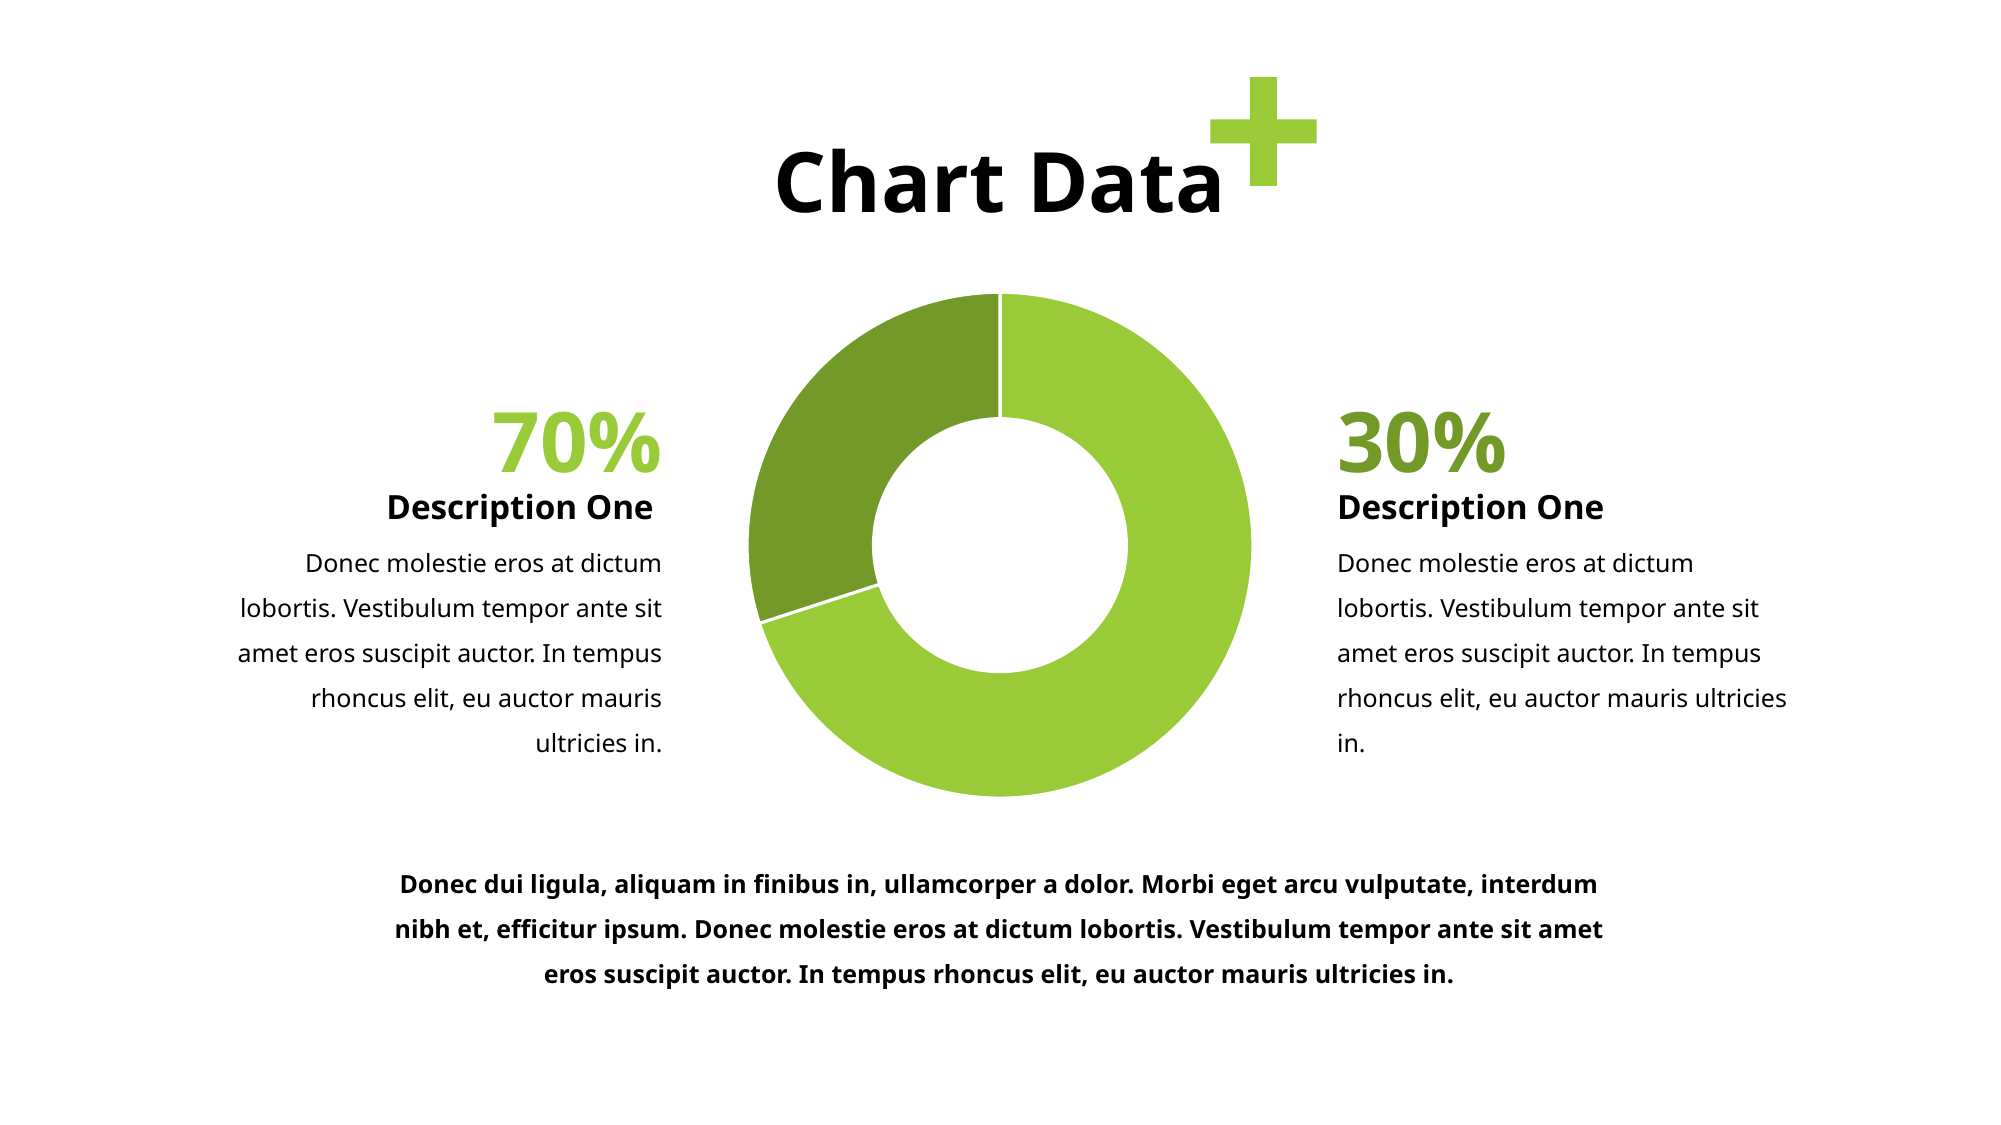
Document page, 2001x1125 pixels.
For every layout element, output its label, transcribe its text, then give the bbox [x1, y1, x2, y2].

chart [604, 281, 1396, 809]
text_box 70% [412, 331, 604, 497]
text_box 30% [1396, 331, 1588, 497]
text_box Description One [1396, 459, 1757, 534]
title Chart Data [618, 77, 1382, 281]
text_box Donec molestie eros at dictum lobortis. Vestibulum tempor ante sit amet eros suscipit auctor. In tempus rhoncus elit, eu auctor mauris ultricies in. [1396, 525, 1808, 765]
text_box Donec dui ligula, aliquam in finibus in, ullamcorper a dolor. Morbi eget arcu vulputate, interdum nibh et, efficitur ipsum. Donec molestie eros at dictum lobortis. Vestibulum tempor ante sit amet eros suscipit auctor. In tempus rhoncus elit, eu auctor mauris ultricies in. [367, 846, 1632, 996]
text_box Donec molestie eros at dictum lobortis. Vestibulum tempor ante sit amet eros suscipit auctor. In tempus rhoncus elit, eu auctor mauris ultricies in. [211, 534, 604, 765]
text_box Description One [139, 459, 604, 534]
